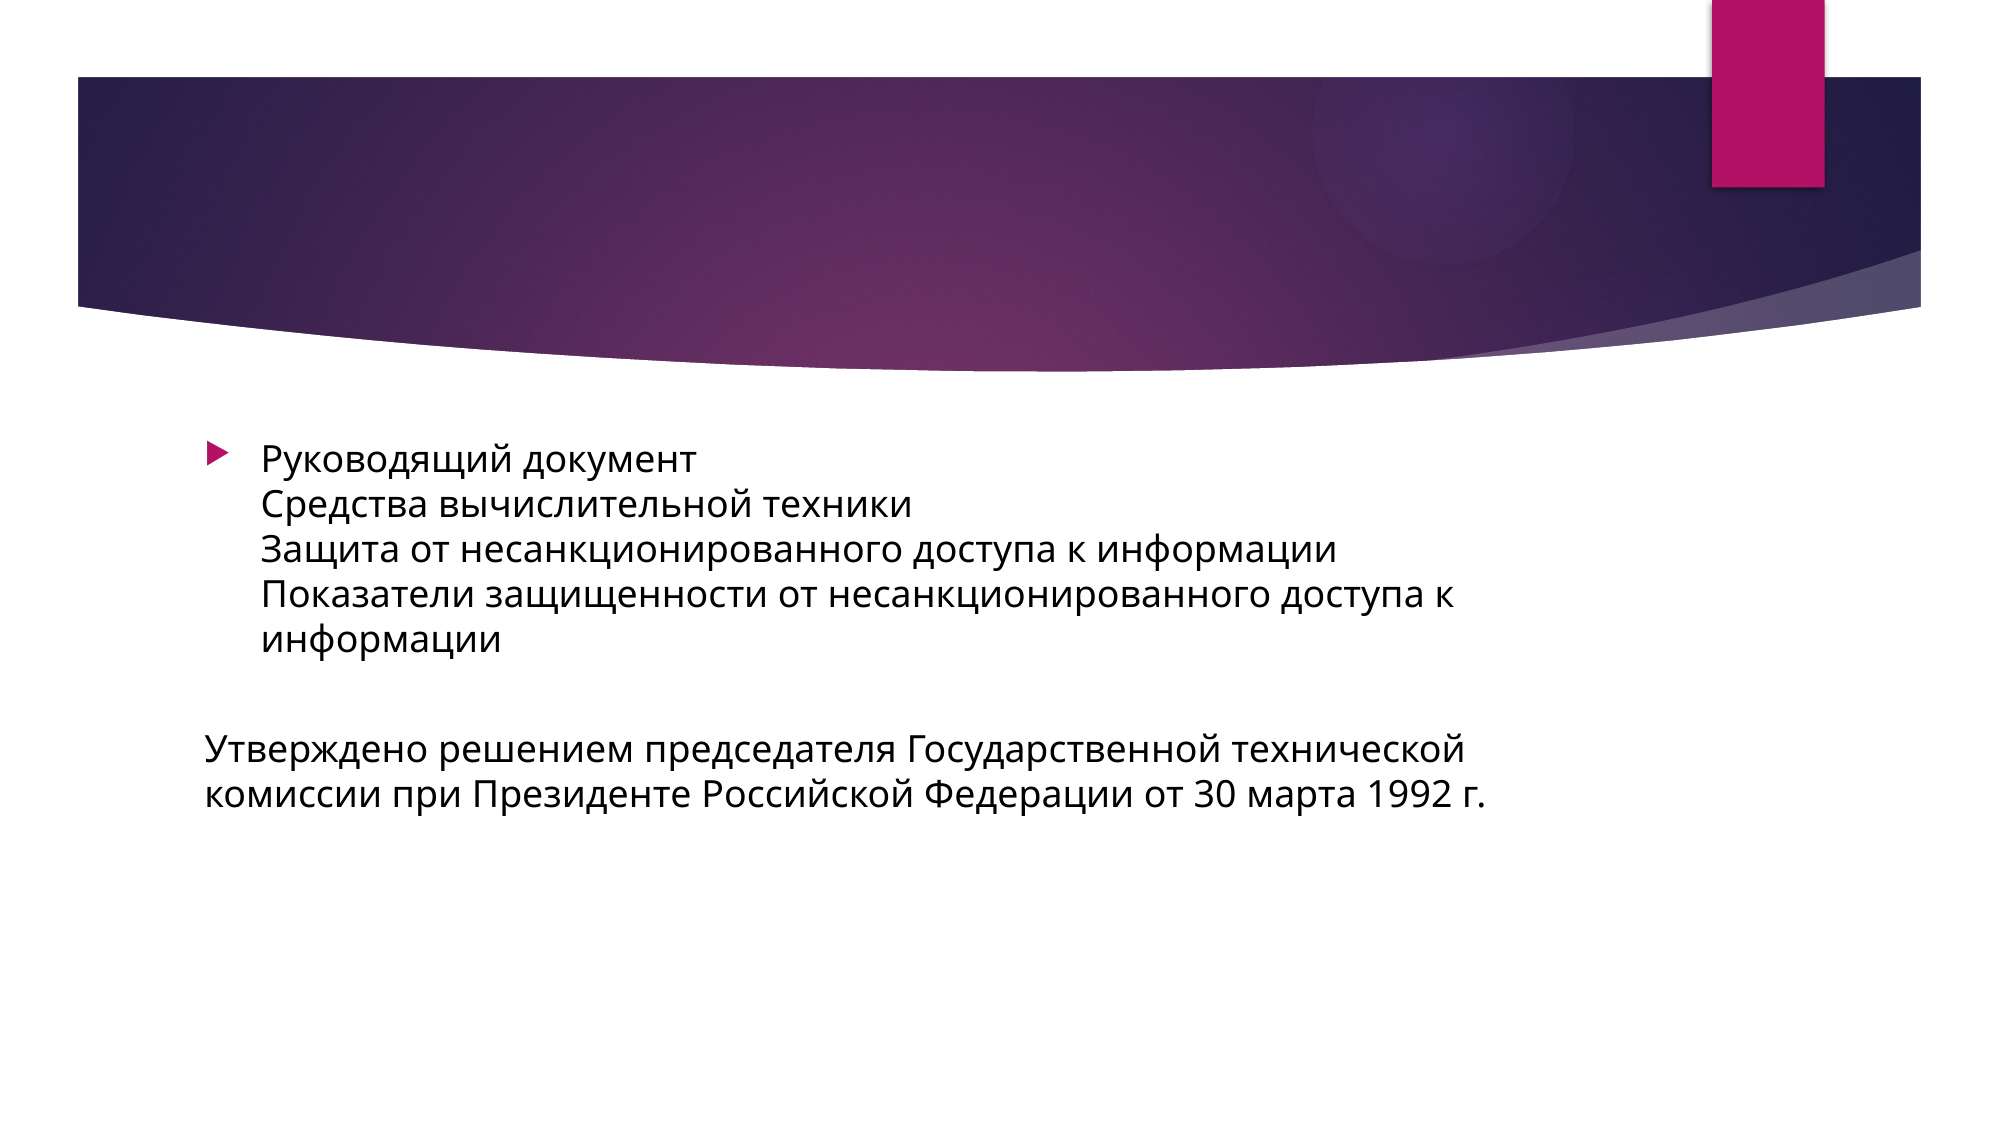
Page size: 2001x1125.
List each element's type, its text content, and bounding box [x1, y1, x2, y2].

list Руководящий документ Средства вычислительной техники Защита от несанкционированного доступа к информации Показатели защищенности от несанкционированного доступа к информации Утверждено решением председателя Государственной технической комиссии при Президенте Российской Федерации от 30 марта 1992 г. [189, 427, 1638, 988]
